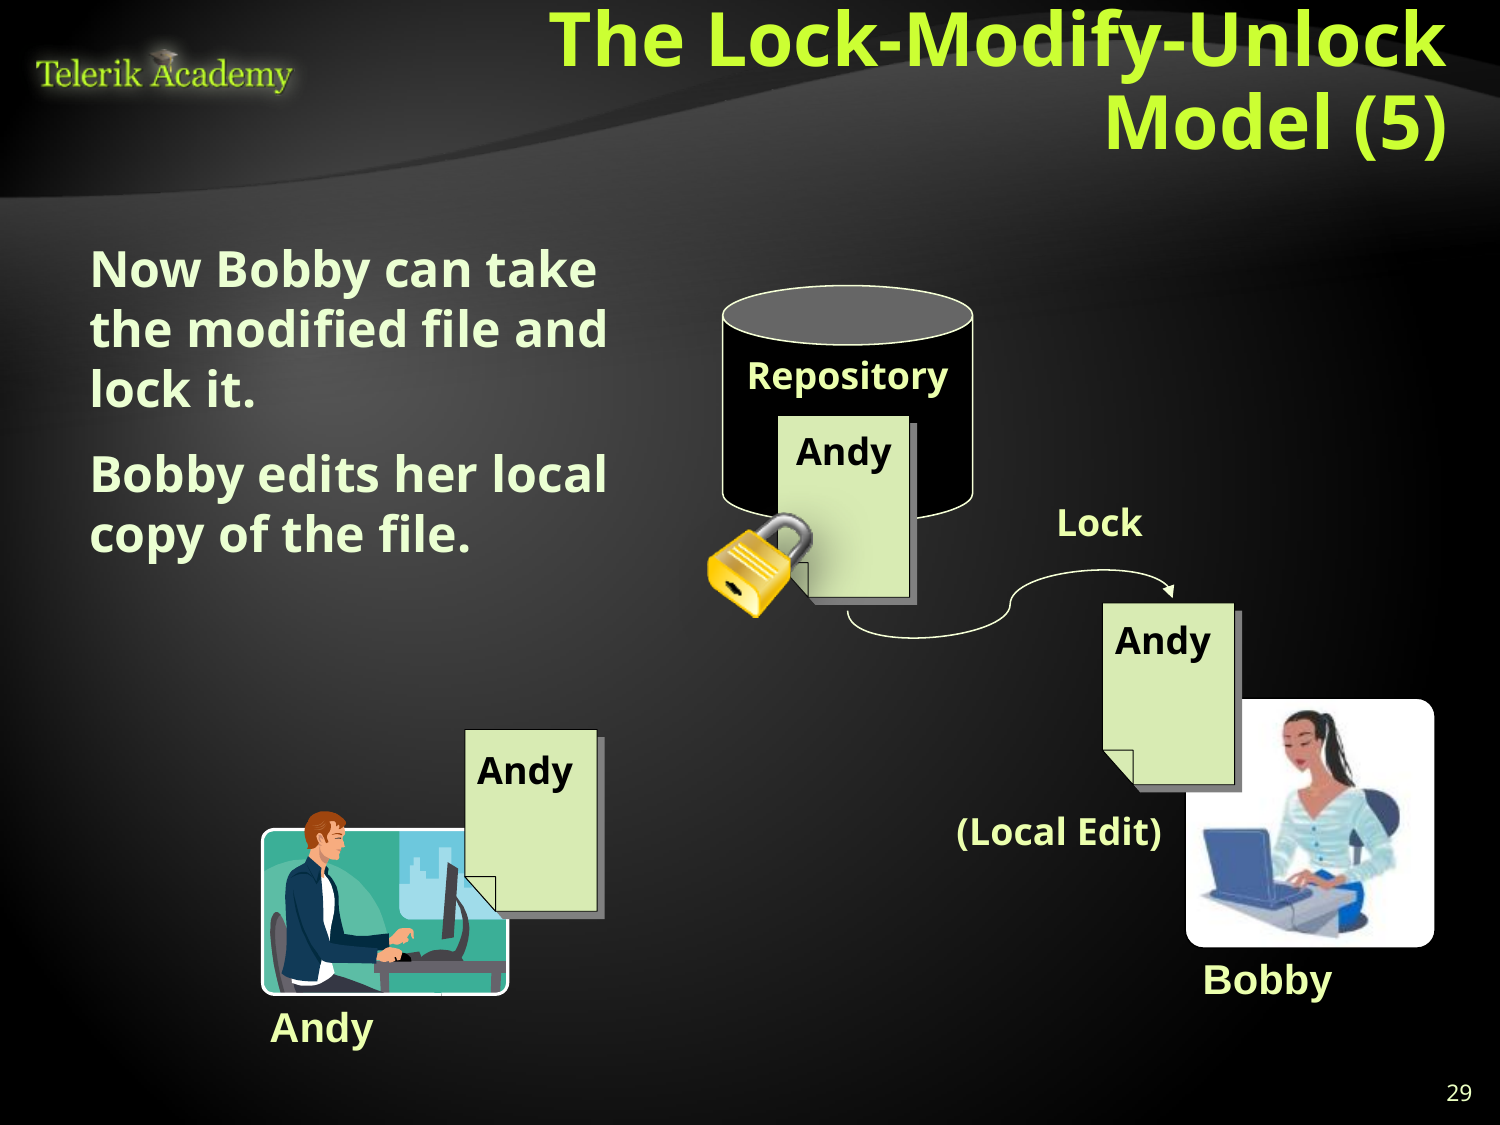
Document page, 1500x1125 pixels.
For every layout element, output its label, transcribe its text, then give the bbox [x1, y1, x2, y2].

picture [0, 0, 1500, 1125]
title The Lock-Modify-Unlock Model (5) [300, 12, 1463, 150]
text_box (Local Edit) [933, 800, 1178, 860]
text_box Lock [1024, 491, 1187, 552]
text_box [722, 285, 973, 344]
text_box Bobby [1187, 959, 1348, 1011]
text_box Andy [254, 1001, 389, 1059]
slide_number 29 [1412, 1074, 1488, 1113]
text_box Now Bobby can take the modified file and lock it. Bobby edits her local copy of the file. [74, 229, 644, 570]
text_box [1003, 441, 1017, 768]
text_box Repository [722, 285, 973, 516]
